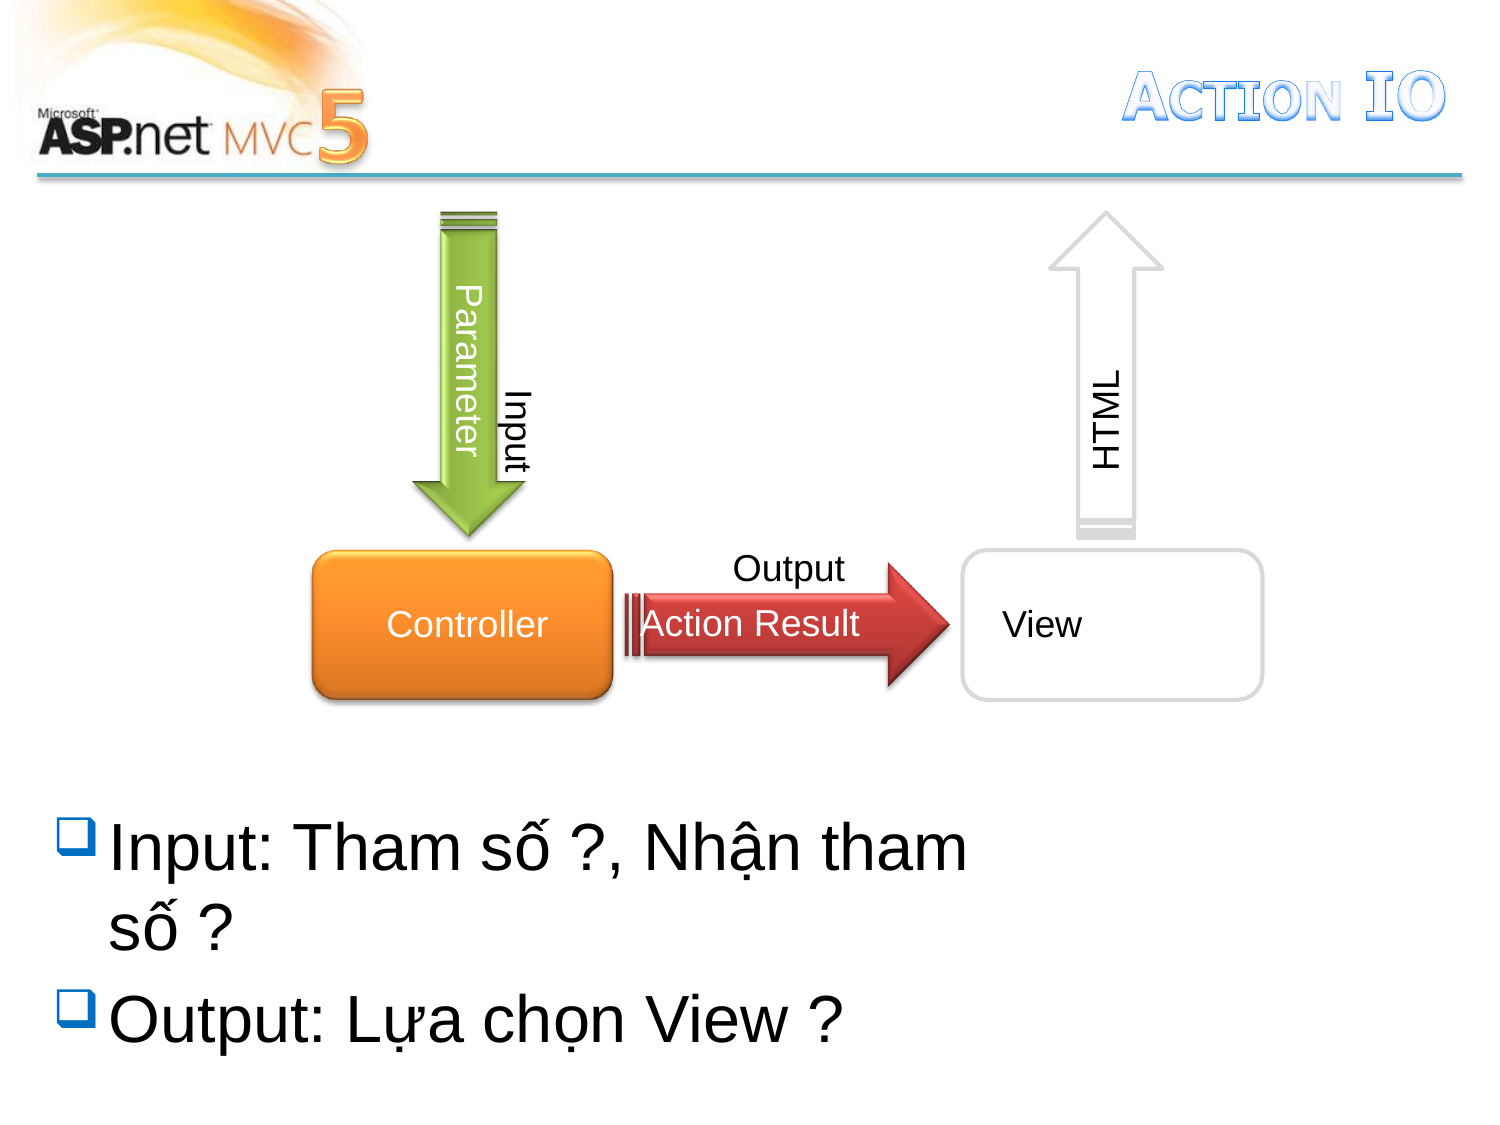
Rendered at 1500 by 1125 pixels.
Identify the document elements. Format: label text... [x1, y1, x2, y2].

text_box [403, 207, 1165, 700]
text_box Input: Tham số ?, Nhận tham số ? Output: Lựa chọn View ? [50, 788, 1022, 1056]
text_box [12, 0, 1488, 709]
